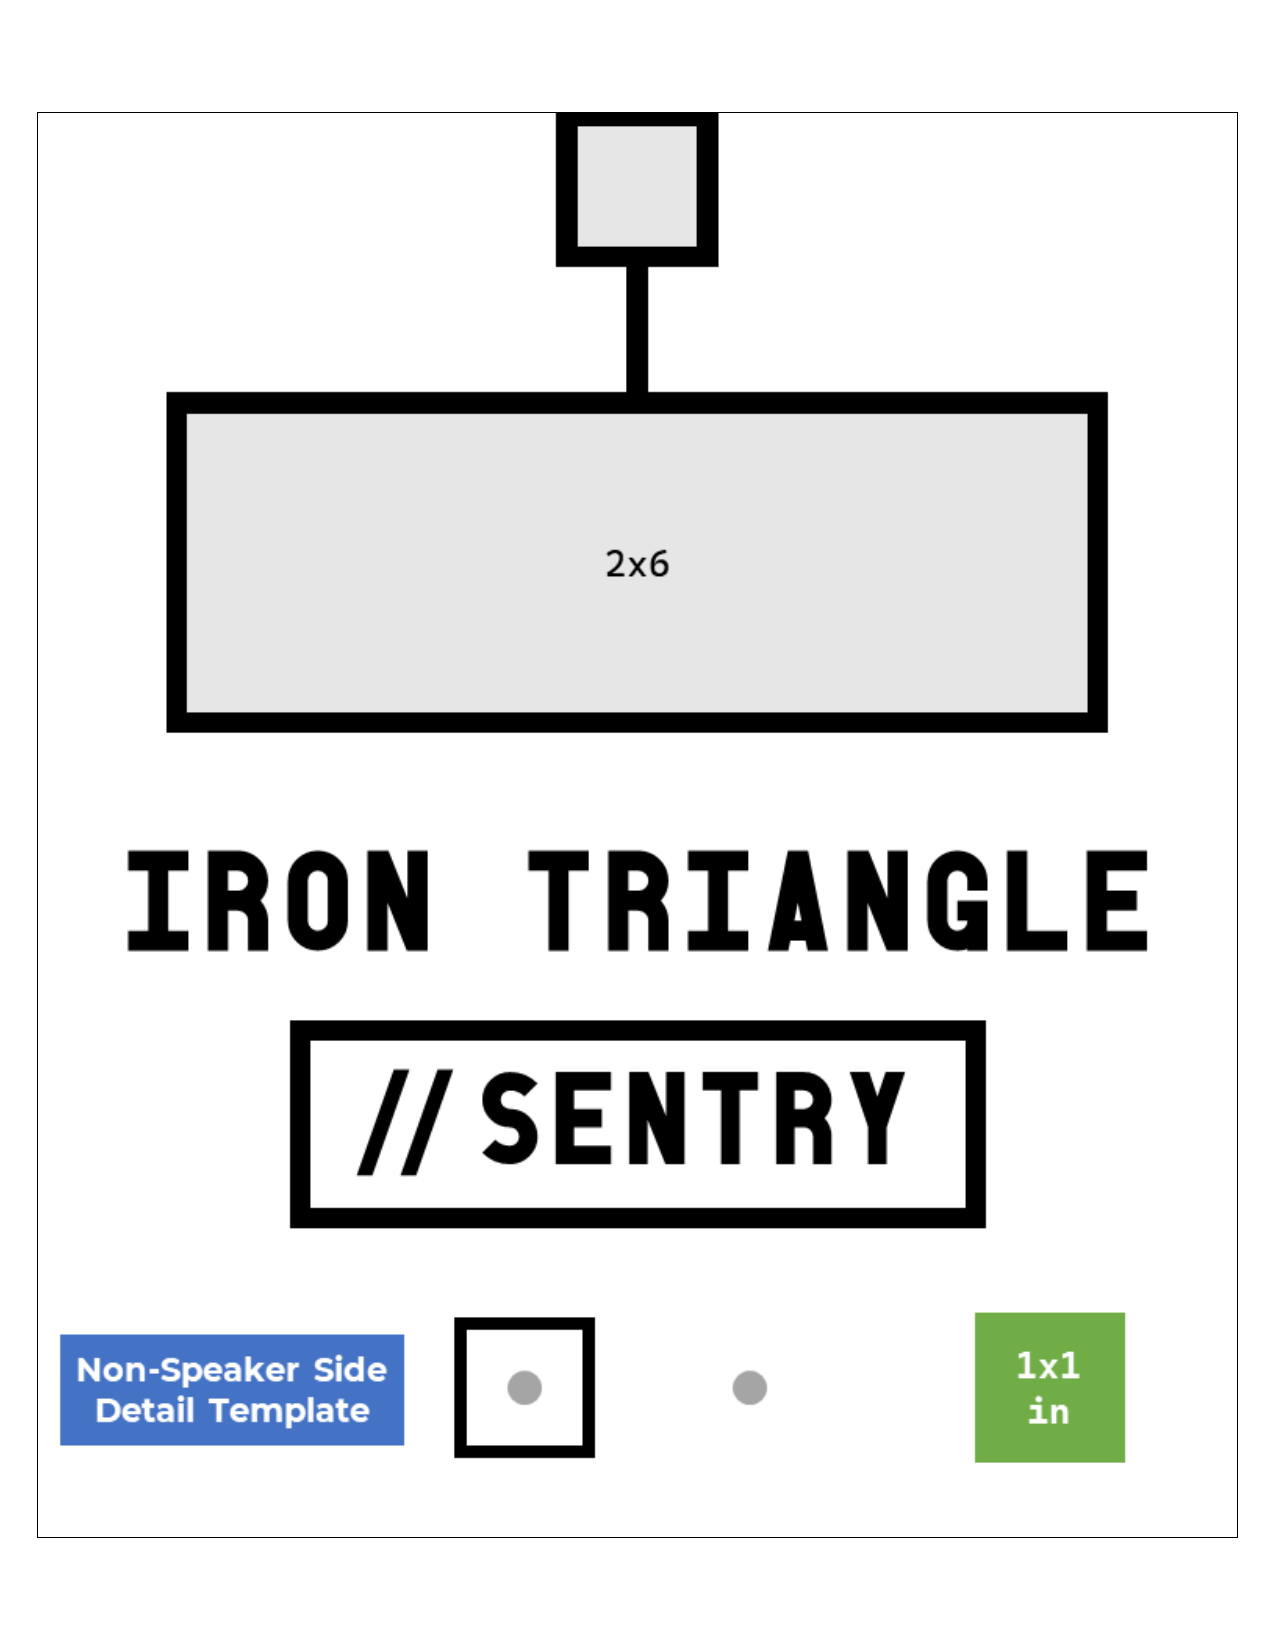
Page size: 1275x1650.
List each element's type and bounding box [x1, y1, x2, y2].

picture [37, 112, 1238, 1538]
